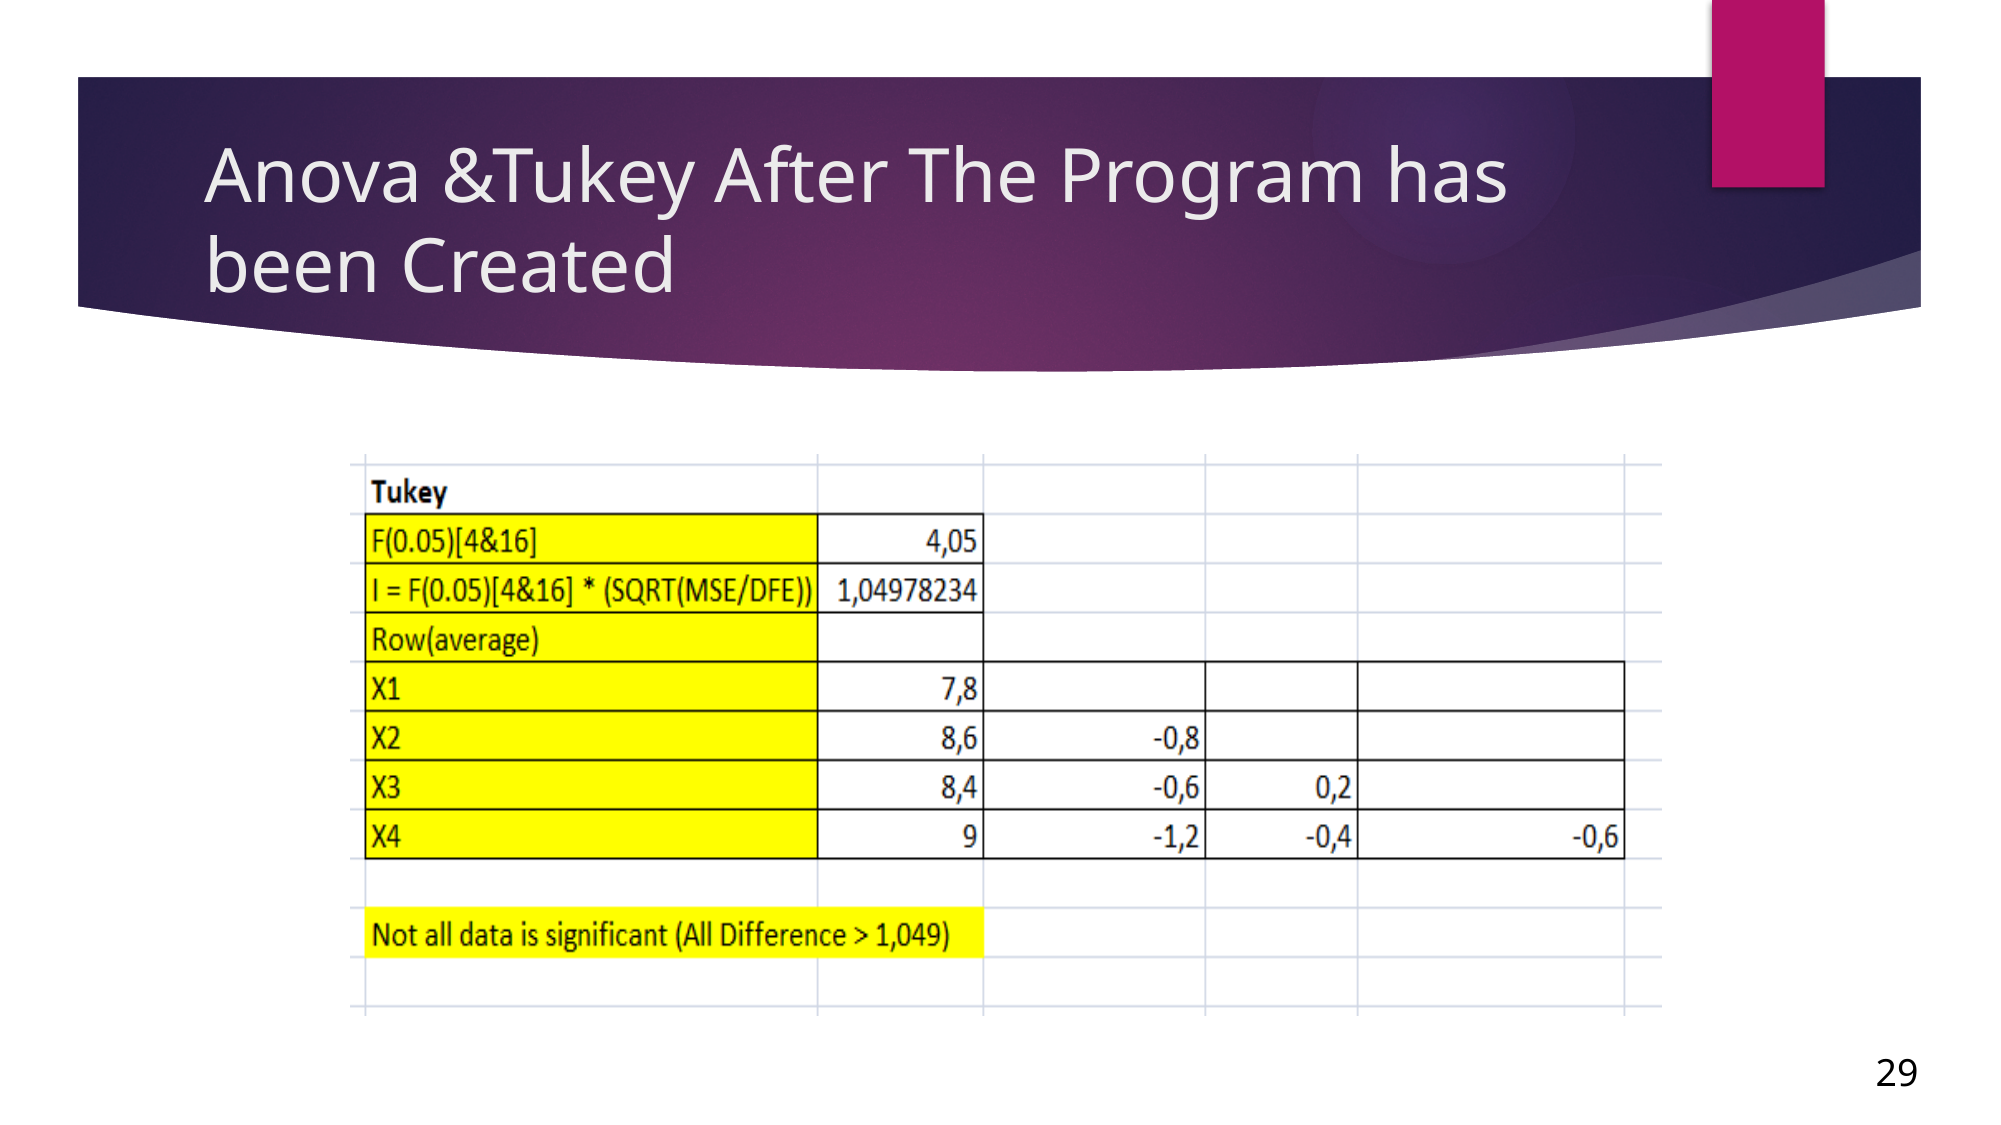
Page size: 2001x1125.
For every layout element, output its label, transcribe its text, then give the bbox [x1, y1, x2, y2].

title Anova &Tukey After The Program has been Created [189, 159, 1627, 276]
picture [350, 453, 1662, 1017]
text_box 29 [1860, 1041, 1934, 1101]
